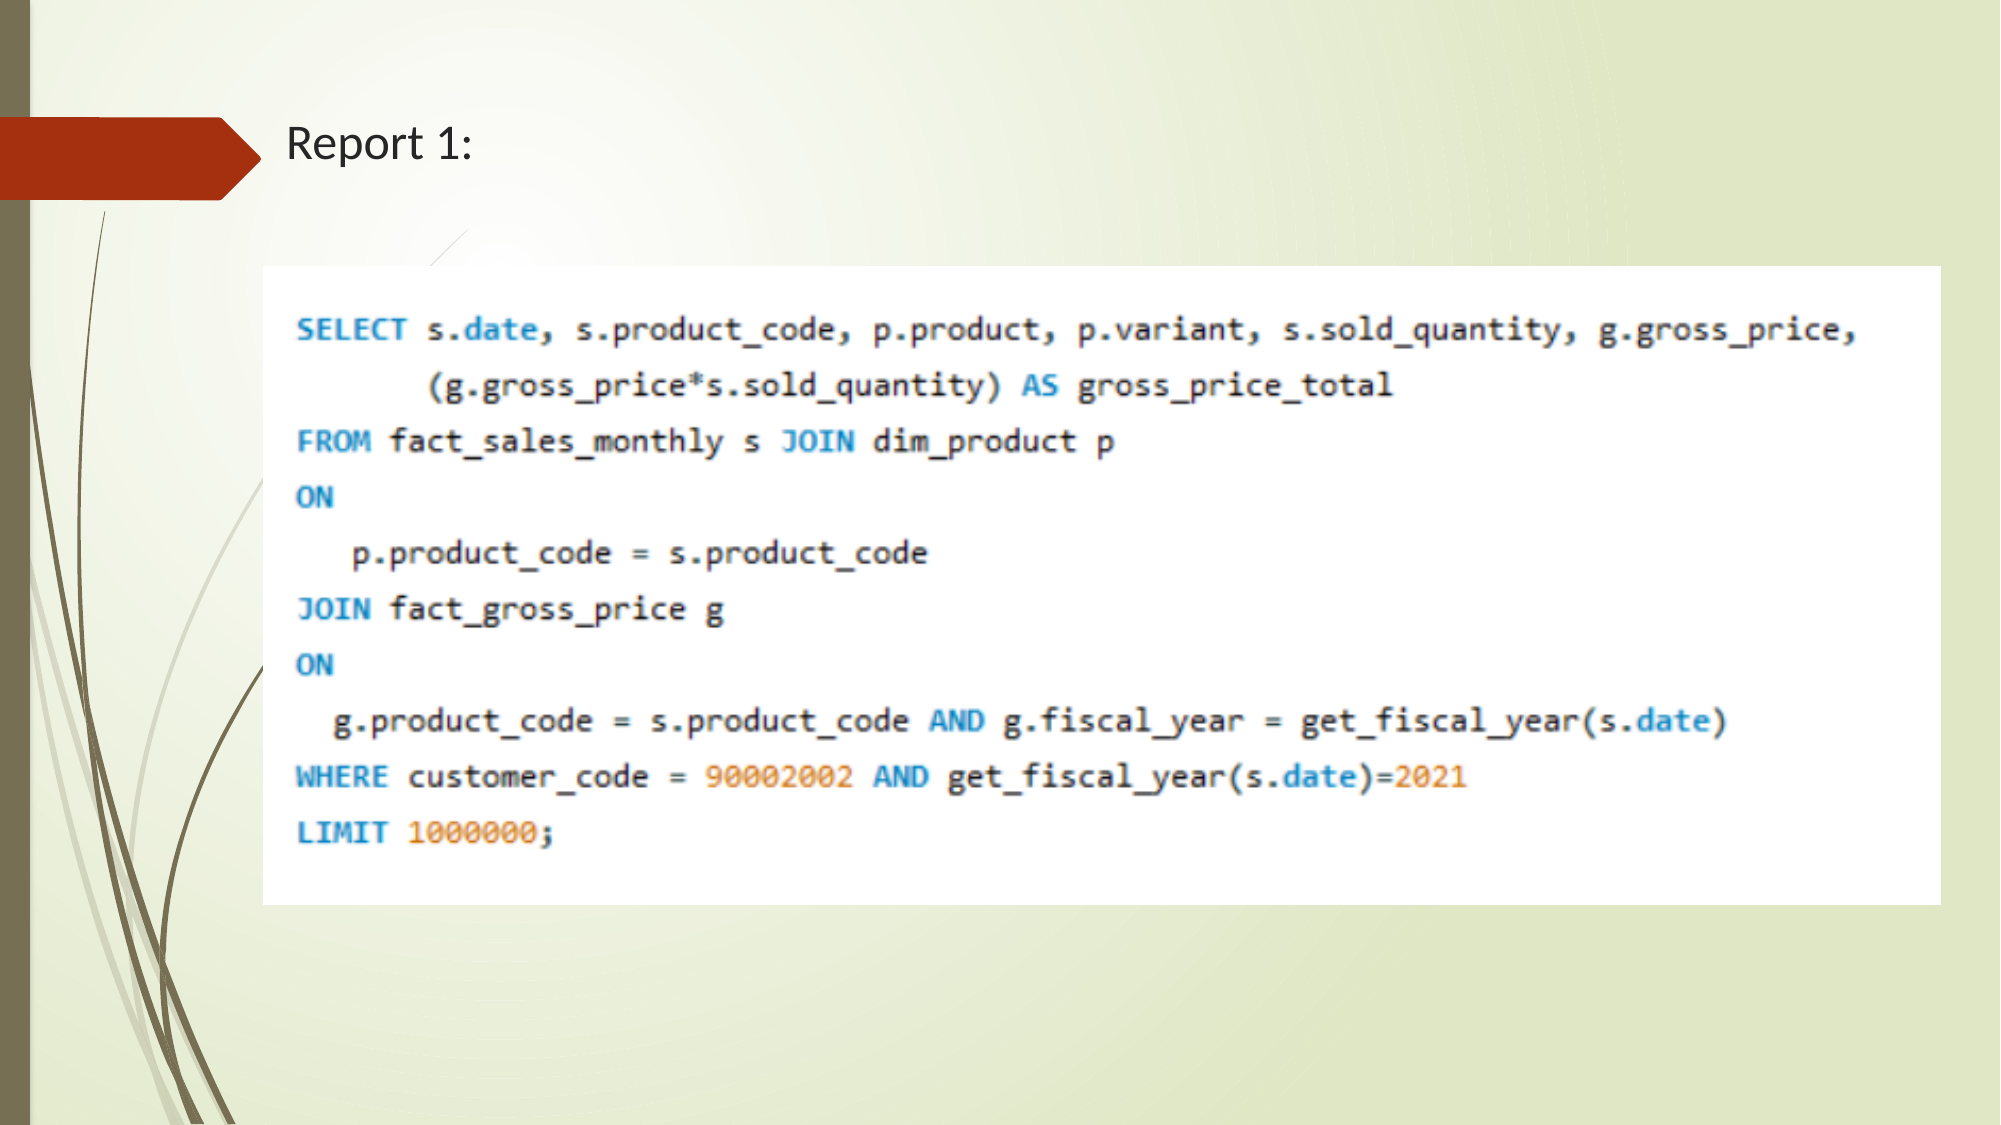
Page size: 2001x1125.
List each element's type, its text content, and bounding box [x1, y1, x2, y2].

title Report 1: [270, 102, 1733, 204]
picture [262, 266, 1942, 905]
